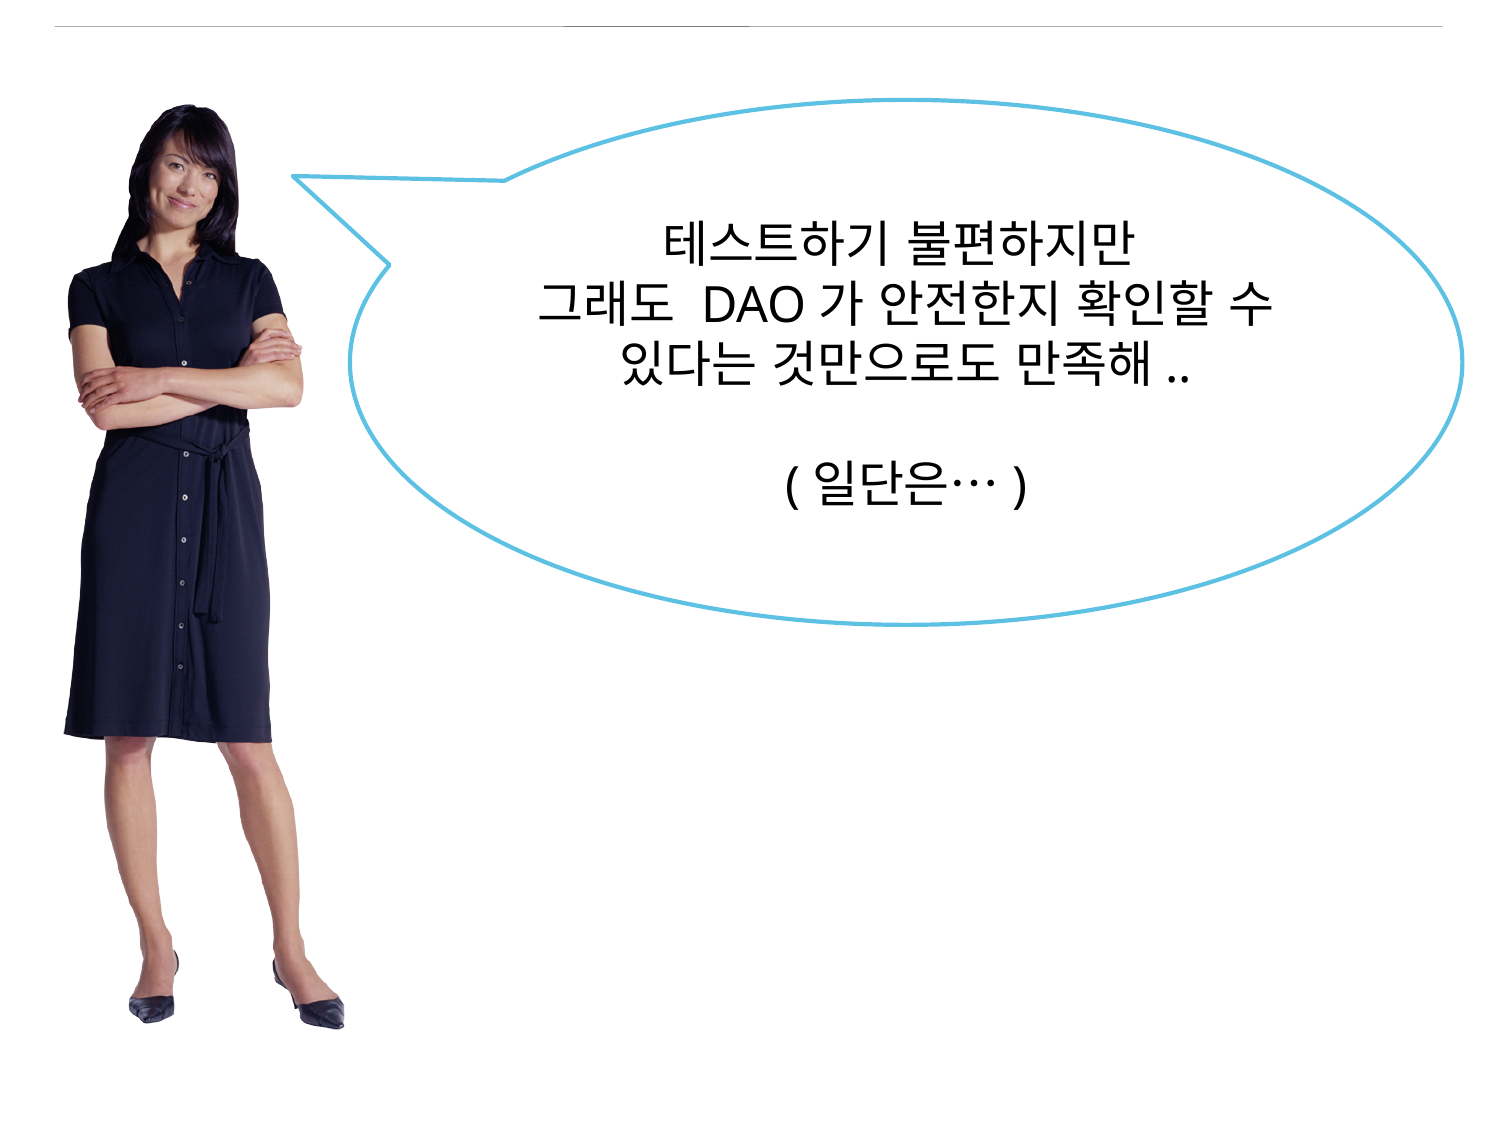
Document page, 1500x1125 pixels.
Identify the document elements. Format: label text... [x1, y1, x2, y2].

picture [51, 99, 351, 1037]
text_box 테스트하기 불편하지만 그래도 DAO가 안전한지 확인할 수 있다는 것만으로도 만족해.. (일단은…) [354, 97, 1465, 627]
